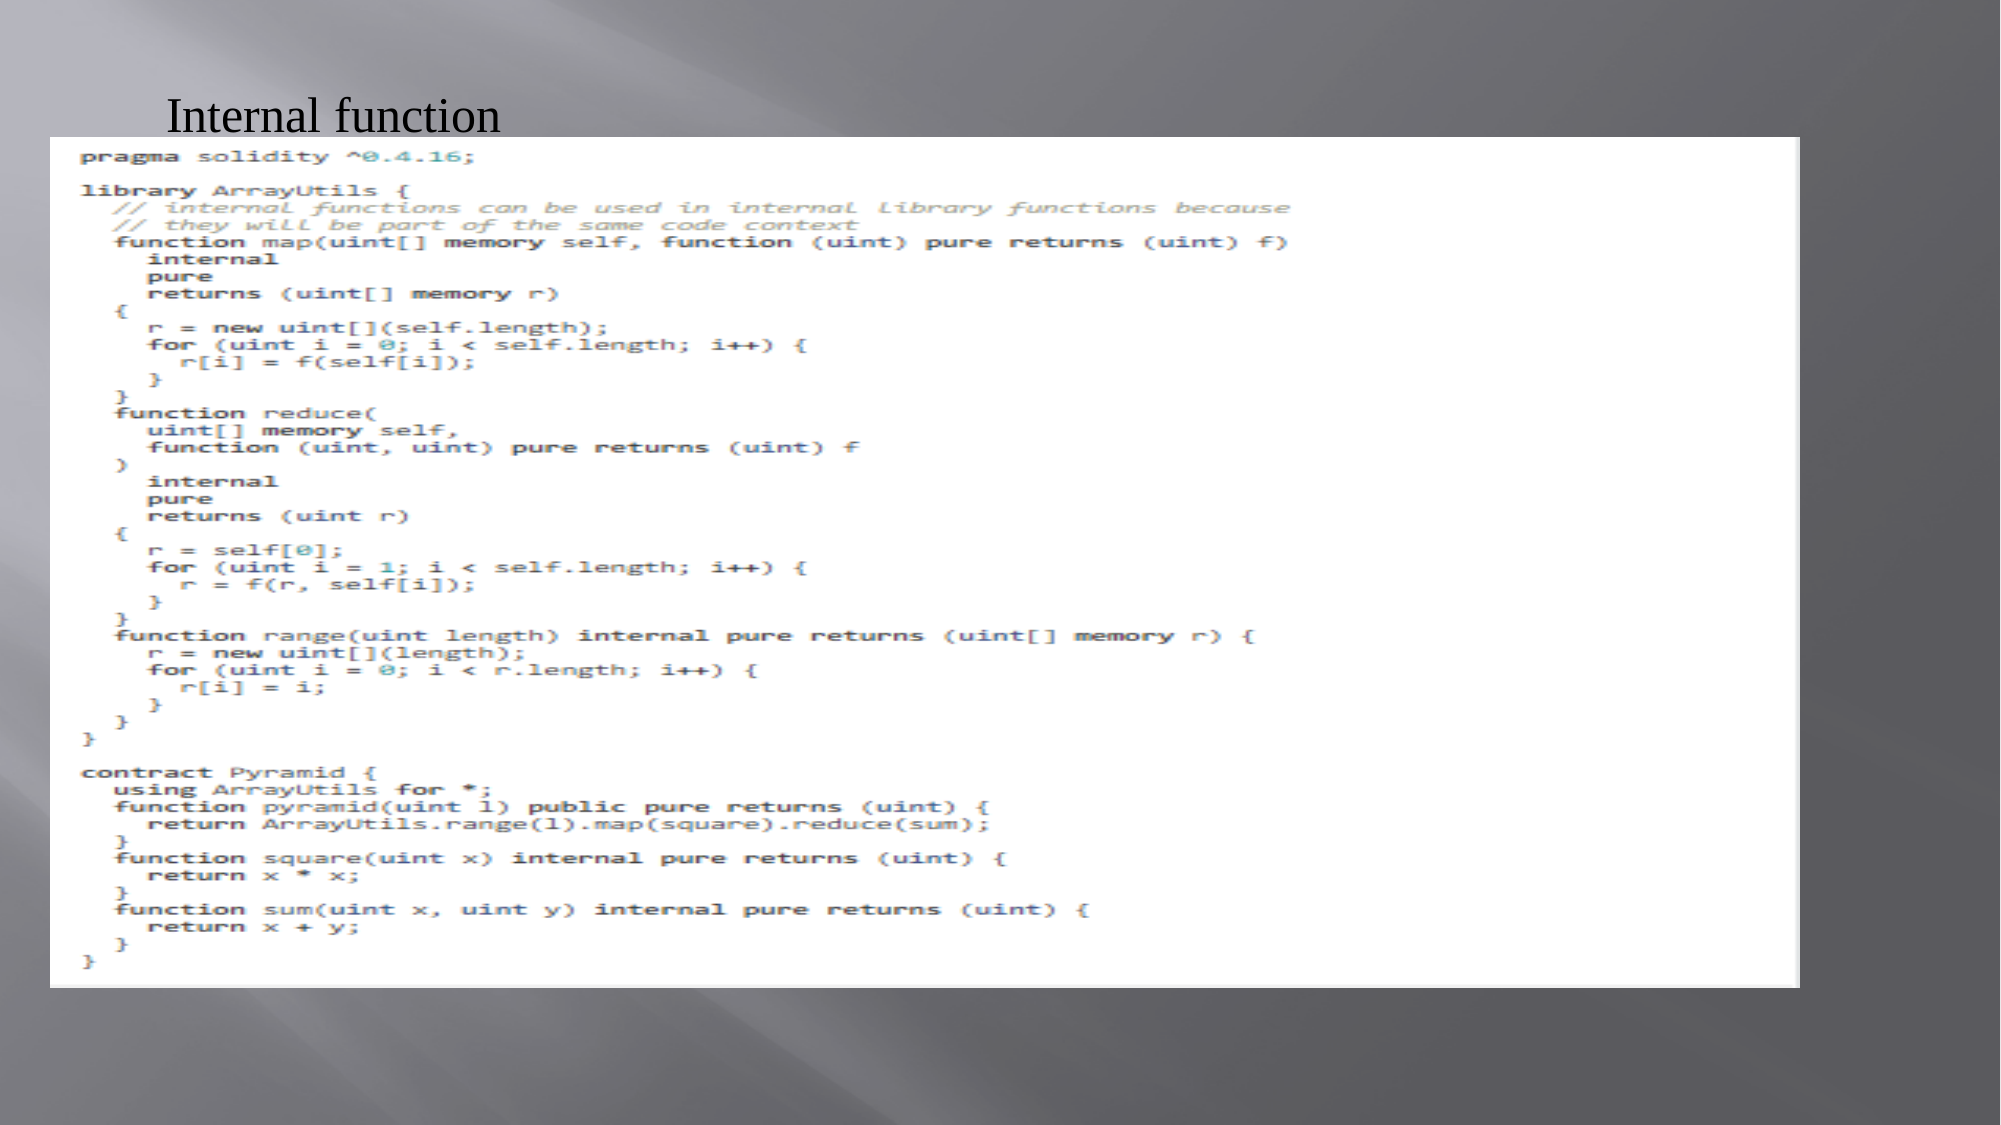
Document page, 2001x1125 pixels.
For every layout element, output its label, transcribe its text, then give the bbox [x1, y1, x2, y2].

text_box Internal function [151, 74, 517, 137]
picture [49, 137, 1801, 988]
